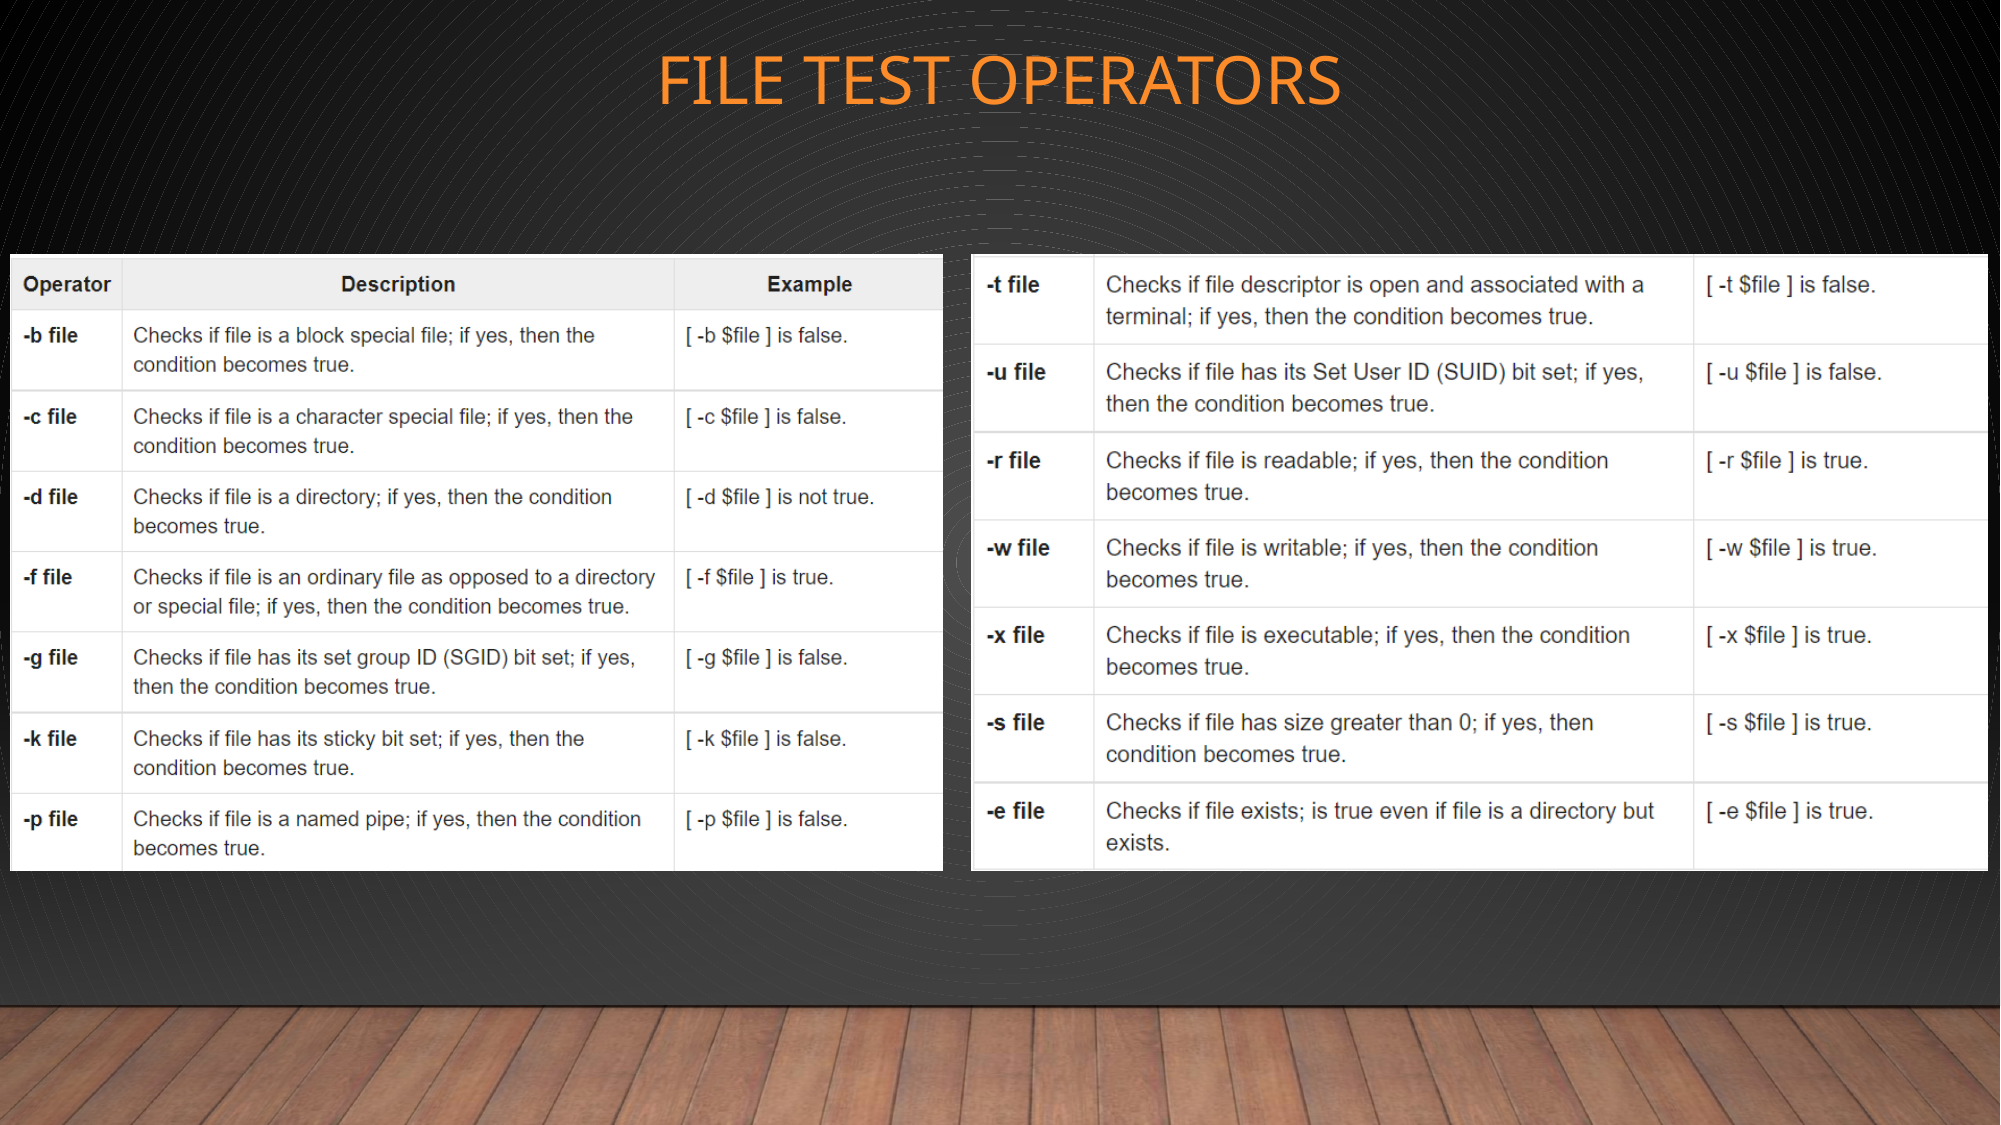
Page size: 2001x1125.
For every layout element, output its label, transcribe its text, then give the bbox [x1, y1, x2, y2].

picture [0, 1005, 2000, 1125]
picture [10, 253, 943, 872]
picture [970, 253, 1989, 872]
title File test Operators [238, 0, 1763, 195]
